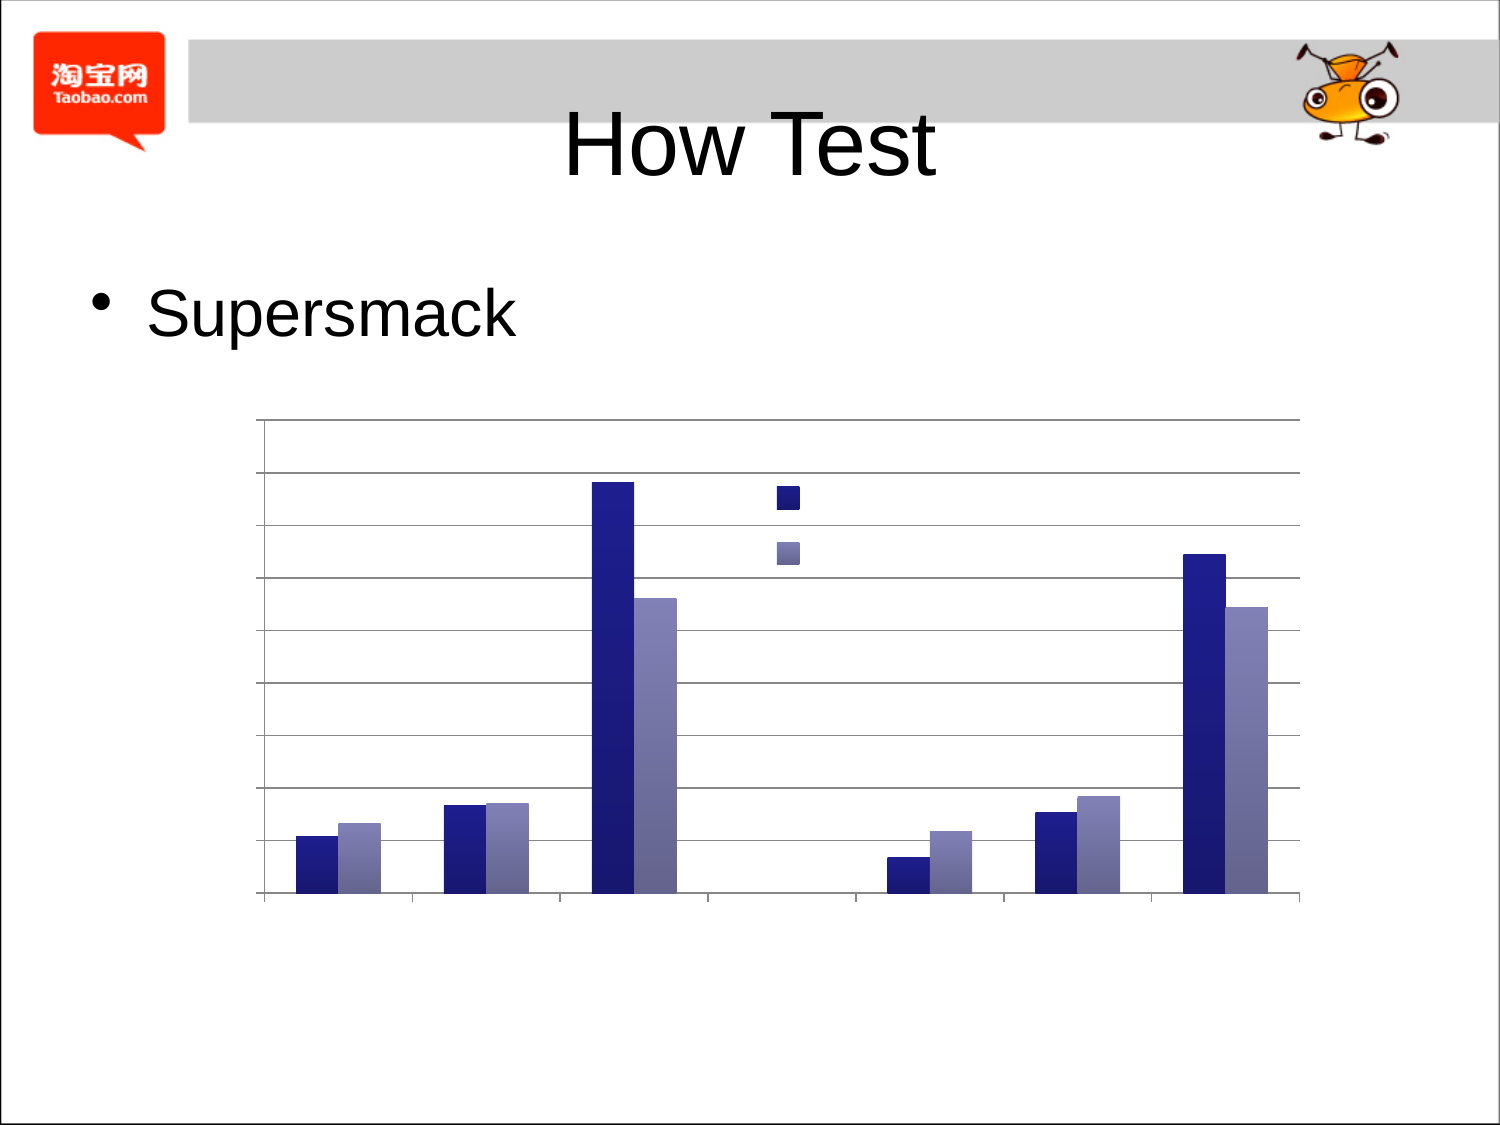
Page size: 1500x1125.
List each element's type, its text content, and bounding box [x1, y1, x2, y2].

picture [0, 0, 1500, 1125]
title How Test [74, 44, 1426, 233]
chart [124, 387, 1363, 1026]
list Supersmack [74, 262, 1426, 363]
